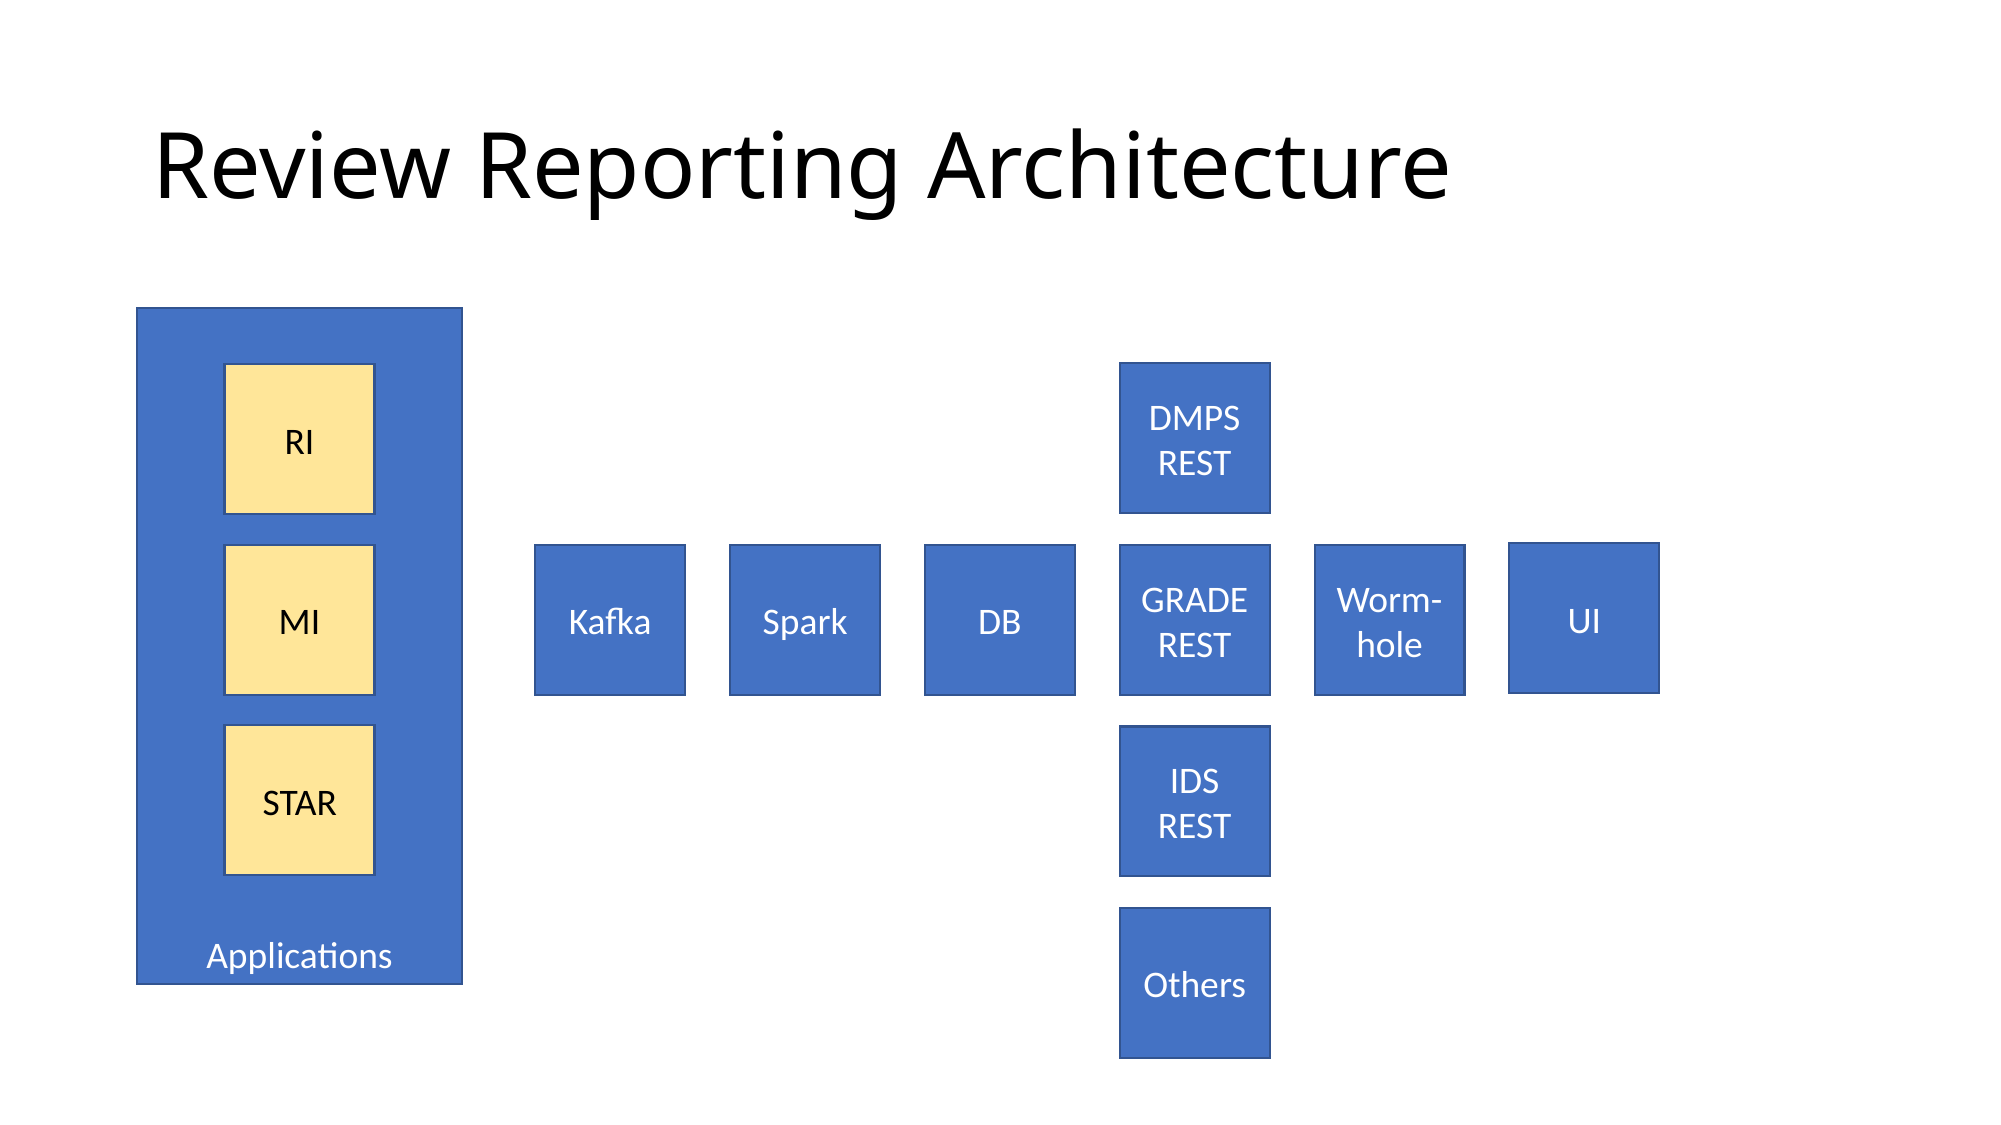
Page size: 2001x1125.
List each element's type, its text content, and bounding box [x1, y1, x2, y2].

text_box MI [223, 544, 376, 696]
text_box UI [1508, 542, 1660, 694]
text_box Kafka [534, 544, 686, 696]
text_box STAR [223, 724, 376, 876]
text_box DB [924, 544, 1076, 696]
text_box Applications [136, 307, 463, 985]
text_box Spark [729, 544, 881, 696]
text_box RI [223, 363, 376, 515]
title Review Reporting Architecture [137, 59, 1863, 278]
text_box DMPS REST [1119, 362, 1271, 514]
text_box IDS REST [1119, 725, 1271, 877]
text_box Worm-hole [1314, 544, 1466, 696]
text_box GRADE REST [1119, 544, 1271, 696]
text_box Others [1119, 907, 1271, 1059]
